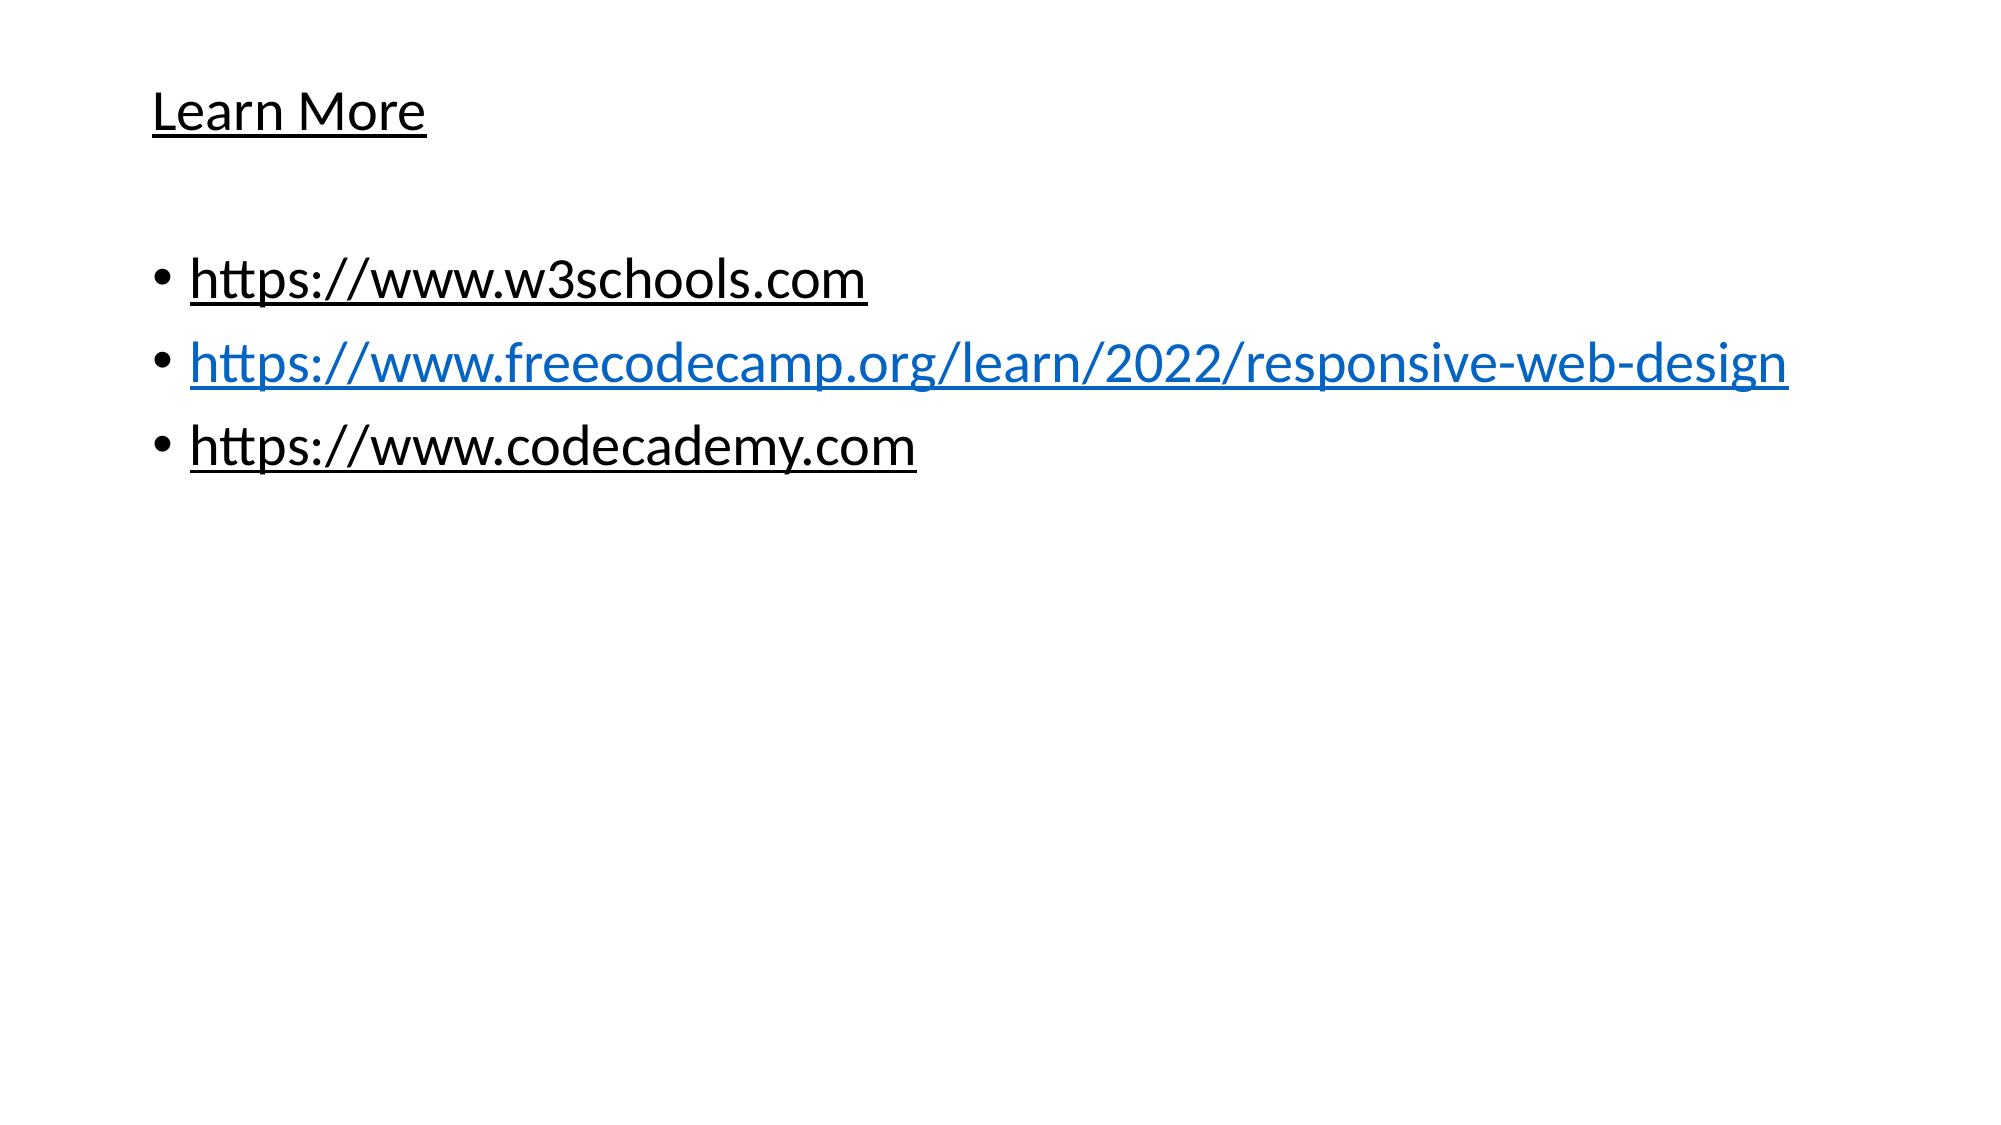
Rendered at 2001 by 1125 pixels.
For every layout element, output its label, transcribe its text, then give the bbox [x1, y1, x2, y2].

list Learn More https://www.w3schools.com https://www.freecodecamp.org/learn/2022/responsive-web-design https://www.codecademy.com [137, 72, 1863, 1014]
